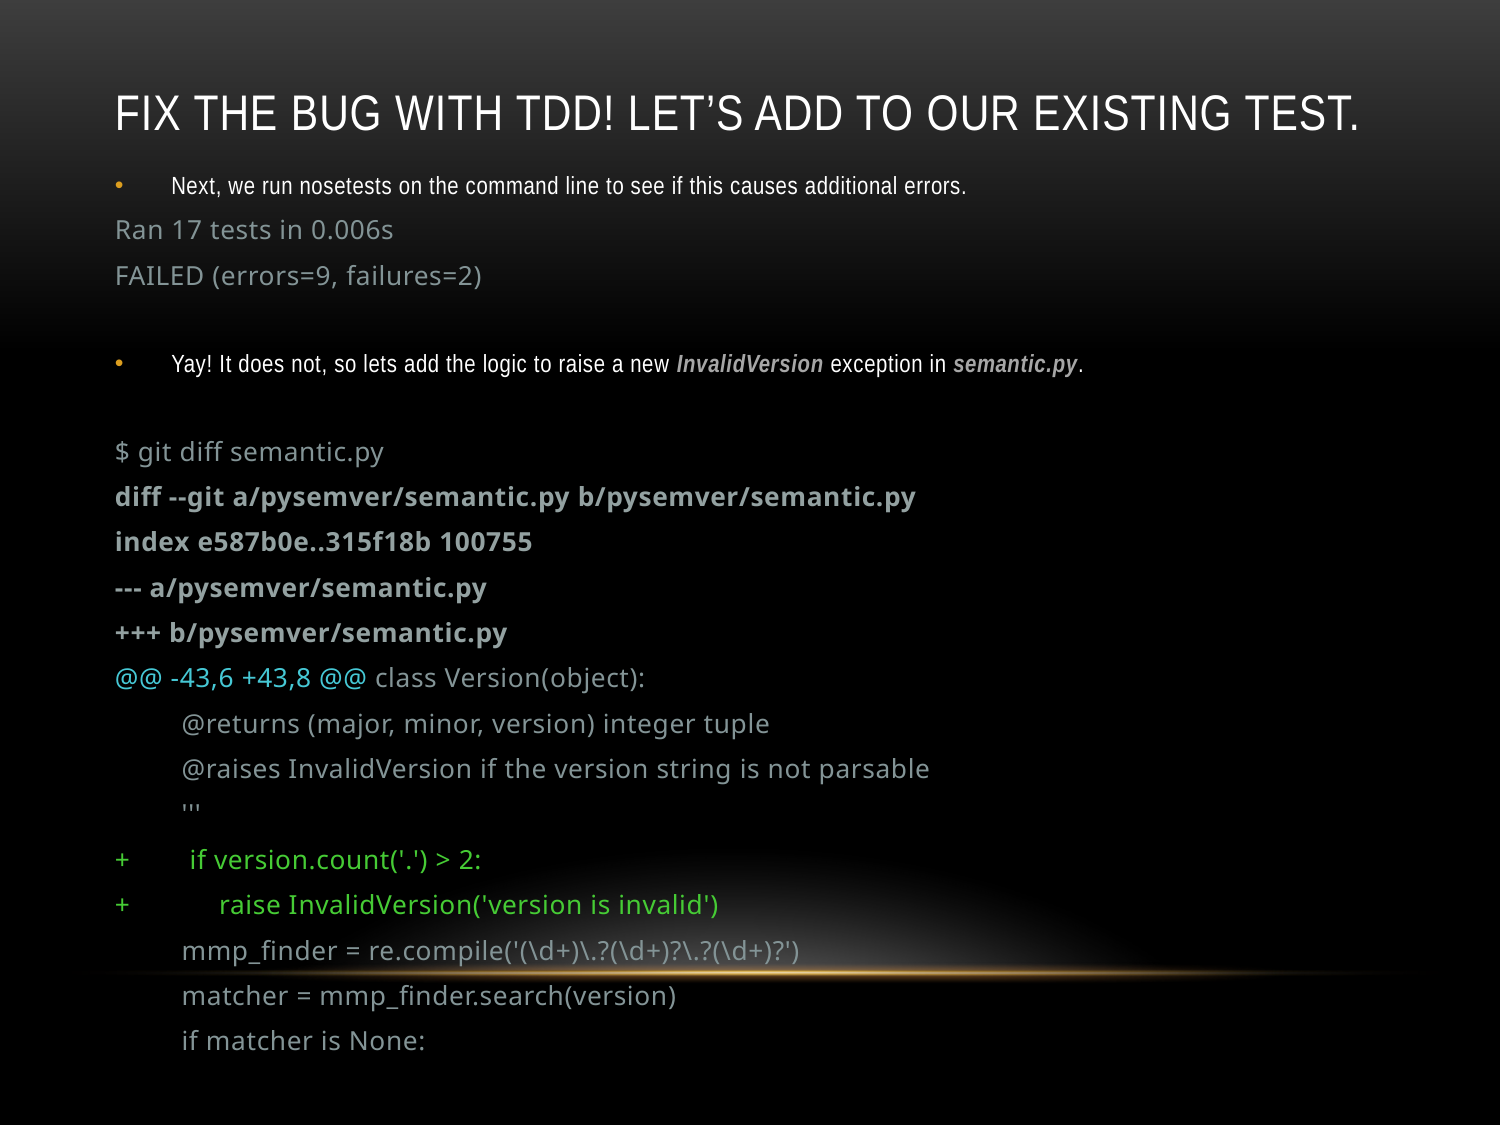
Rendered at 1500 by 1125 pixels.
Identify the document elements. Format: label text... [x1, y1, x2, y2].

picture [0, 0, 1500, 1125]
list Next, we run nosetests on the command line to see if this causes additional errors. Ran 17 tests in 0.006s FAILED (errors=9, failures=2) Yay! It does not, so lets add the logic to raise a new InvalidVersion exception in semantic.py. $ git diff semantic.py diff --git a/pysemver/semantic.py b/pysemver/semantic.py index e587b0e..315f18b 100755 --- a/pysemver/semantic.py +++ b/pysemver/semantic.py @@ -43,6 +43,8 @@ class Version(object): @returns (major, minor, version) integer tuple @raises InvalidVersion if the version string is not parsable ''' + if version.count('.') > 2: + raise InvalidVersion('version is invalid') mmp_finder = re.compile('(\d+)\.?(\d+)?\.?(\d+)?') matcher = mmp_finder.search(version) if matcher is None: [99, 162, 1400, 1071]
title FIX The BUG with TDD! Let’s add to our existing test. [99, 45, 1400, 148]
